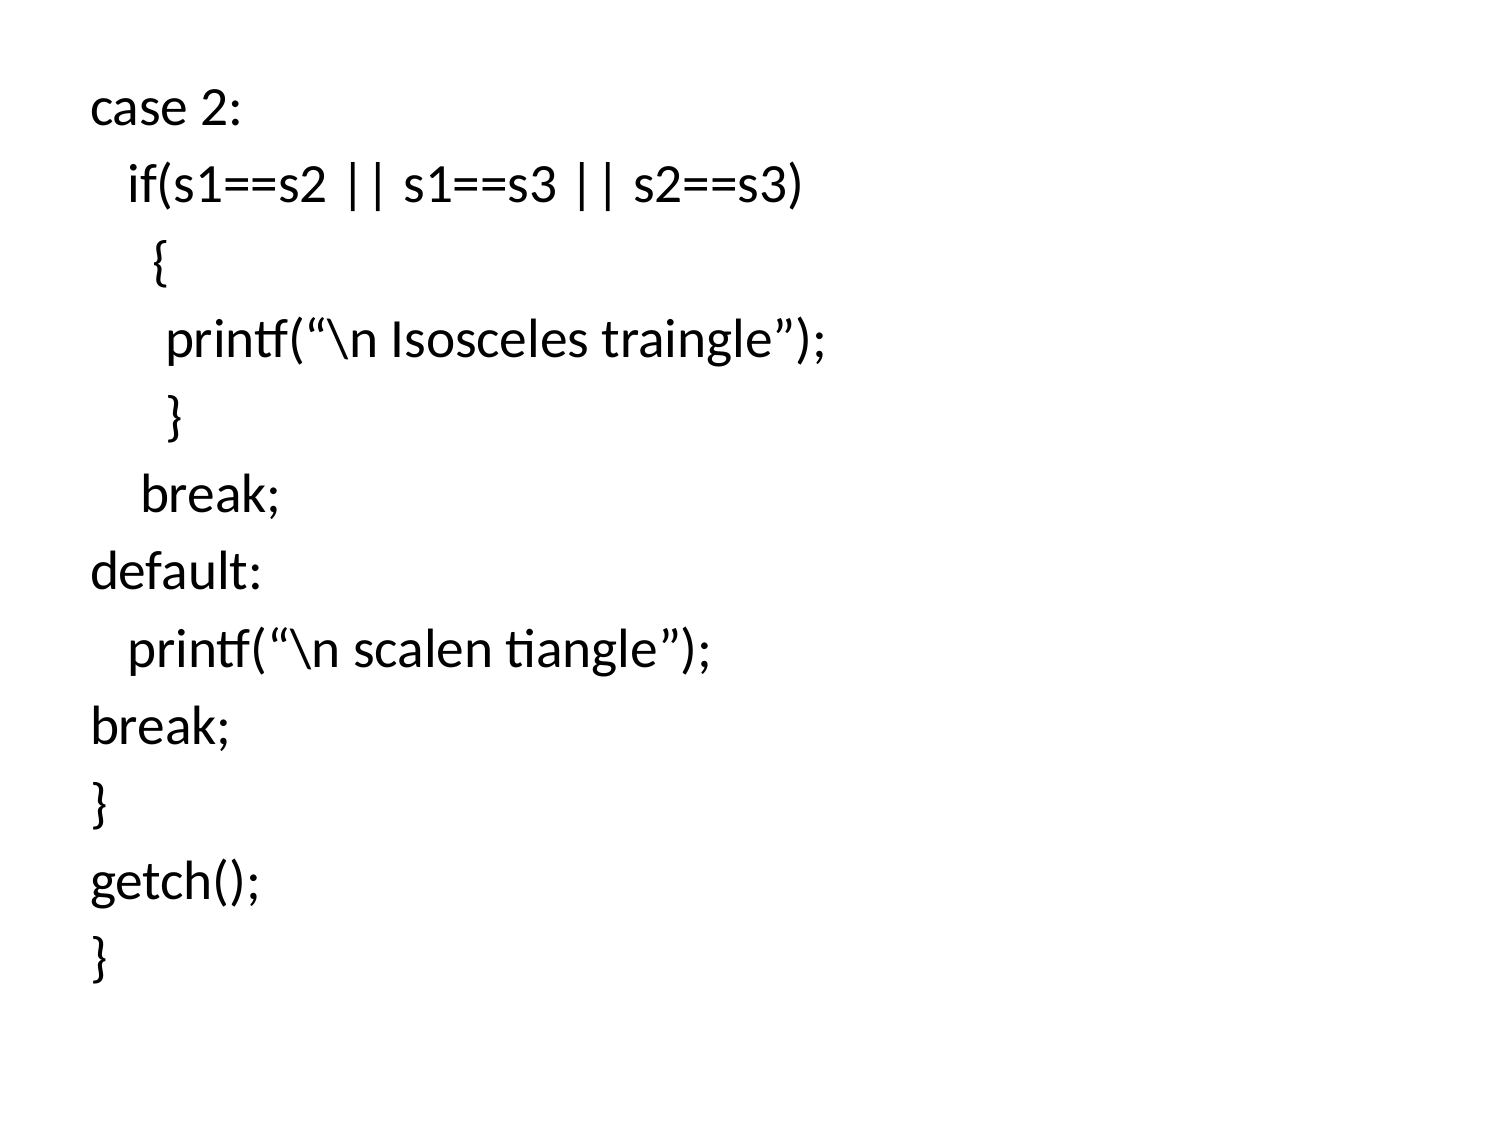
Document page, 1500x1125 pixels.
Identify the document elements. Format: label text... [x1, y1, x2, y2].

list case 2: if(s1==s2 || s1==s3 || s2==s3) { printf(“\n Isosceles traingle”); } break; default: printf(“\n scalen tiangle”); break; } getch(); } [75, 62, 1425, 1005]
